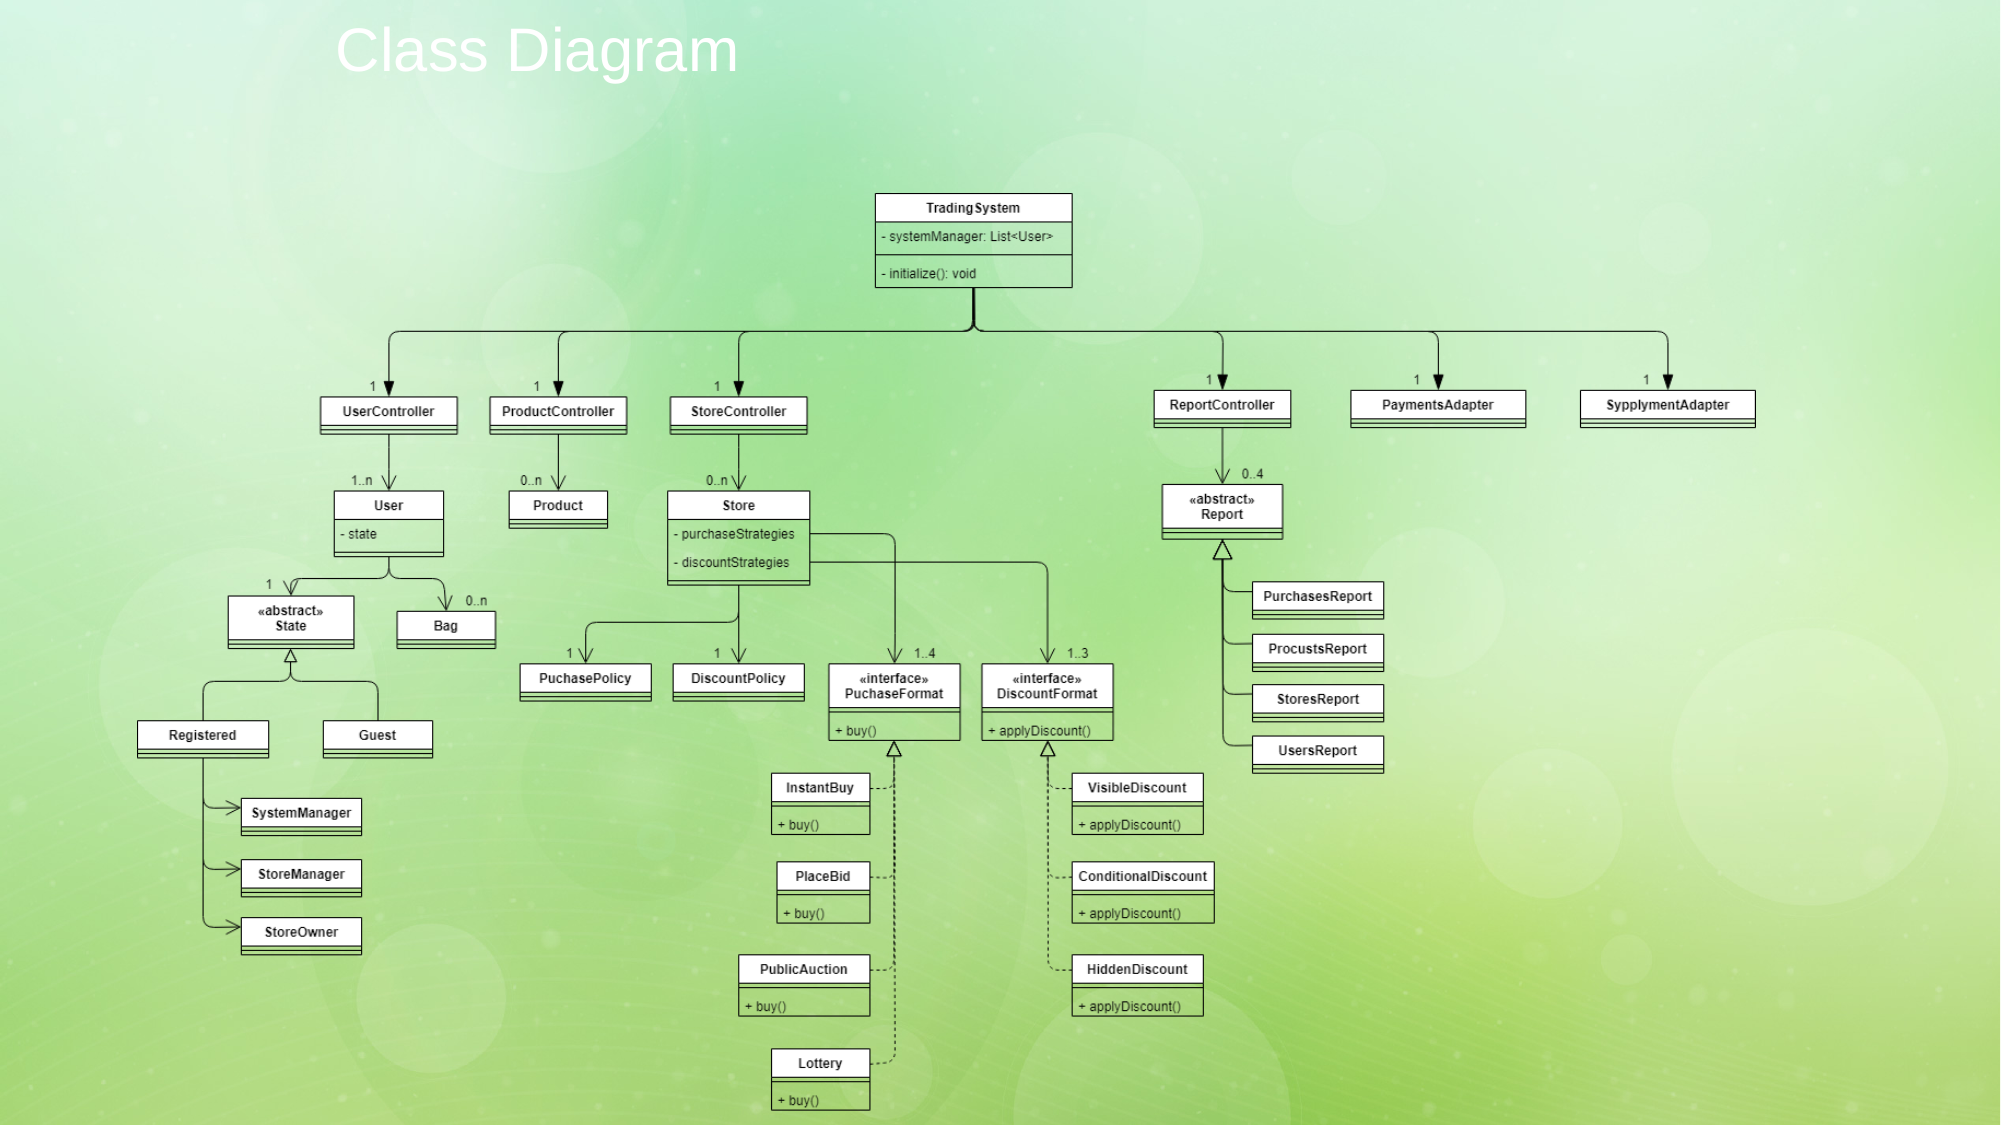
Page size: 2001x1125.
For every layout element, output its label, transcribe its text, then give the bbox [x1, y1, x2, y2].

title Class Diagram [163, 11, 755, 169]
picture [0, 0, 2001, 1125]
